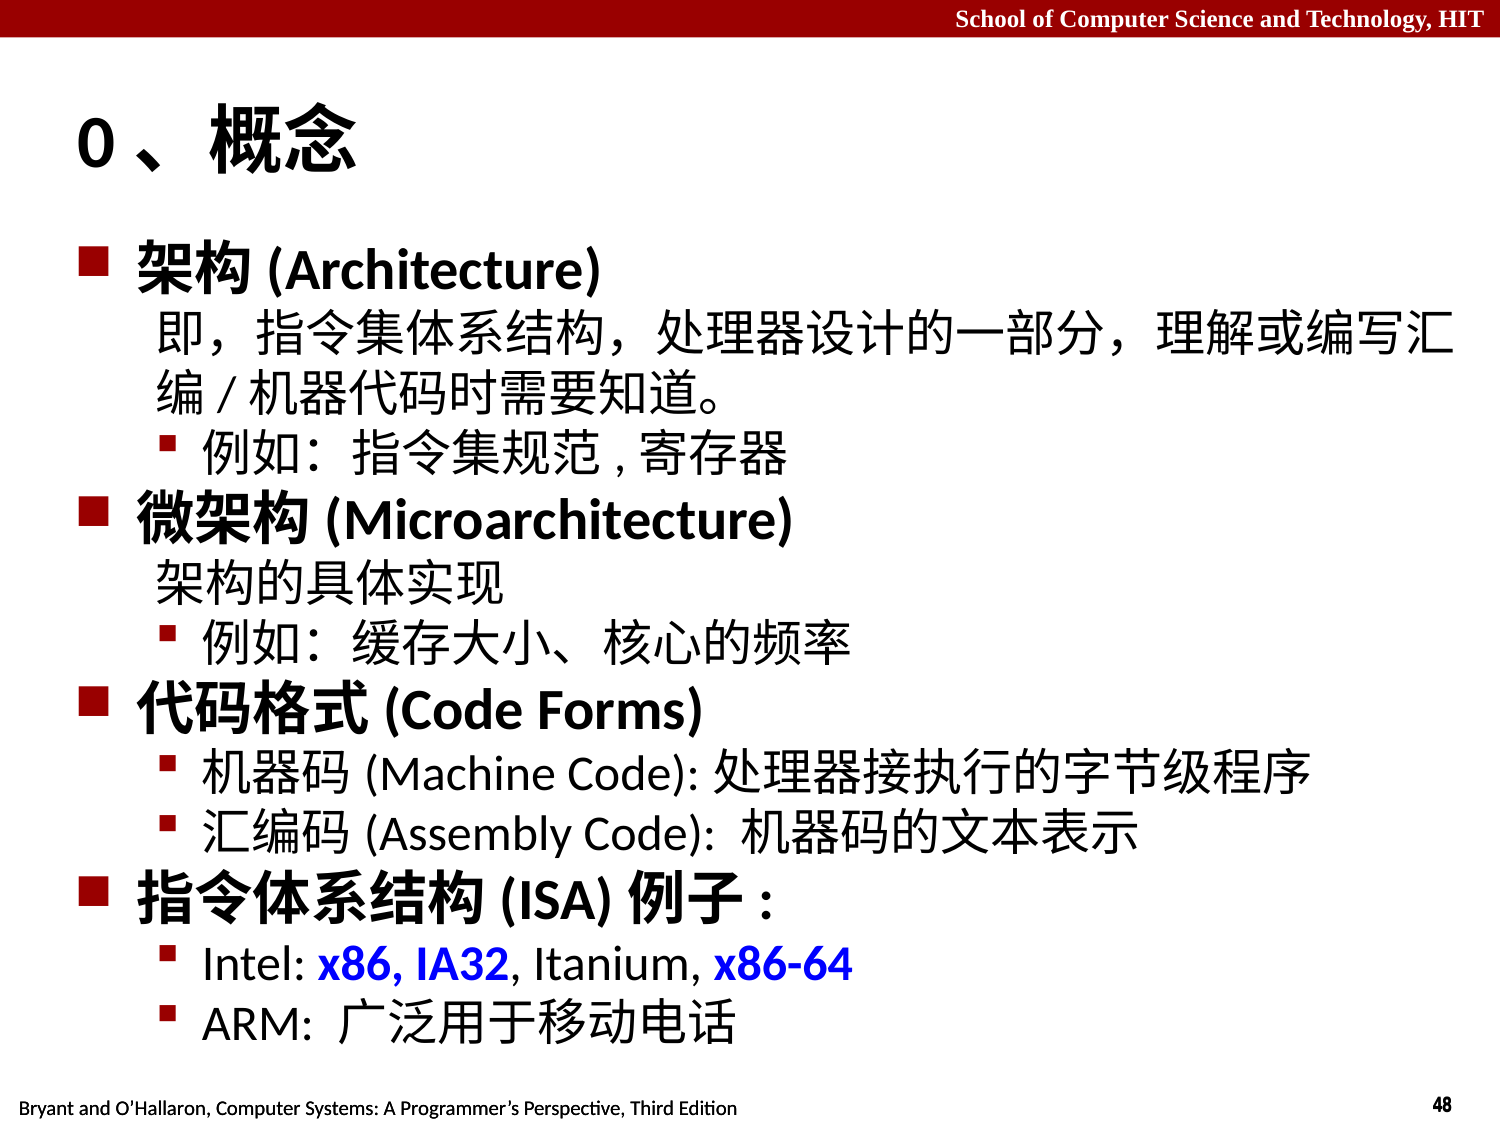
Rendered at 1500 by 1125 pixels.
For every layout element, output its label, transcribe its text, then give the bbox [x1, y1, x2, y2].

title 0、概念 [62, 74, 1308, 201]
list 架构(Architecture) 即，指令集体系结构，处理器设计的一部分，理解或编写汇编/机器代码时需要知道。 例如：指令集规范,寄存器 微架构(Microarchitecture) 架构的具体实现 例如：缓存大小、核心的频率 代码格式(Code Forms) 机器码(Machine Code):处理器接执行的字节级程序 汇编码(Assembly Code): 机器码的文本表示 指令体系结构(ISA)例子: Intel: x86, IA32, Itanium, x86-64 ARM: 广泛用于移动电话 [64, 223, 1476, 1088]
